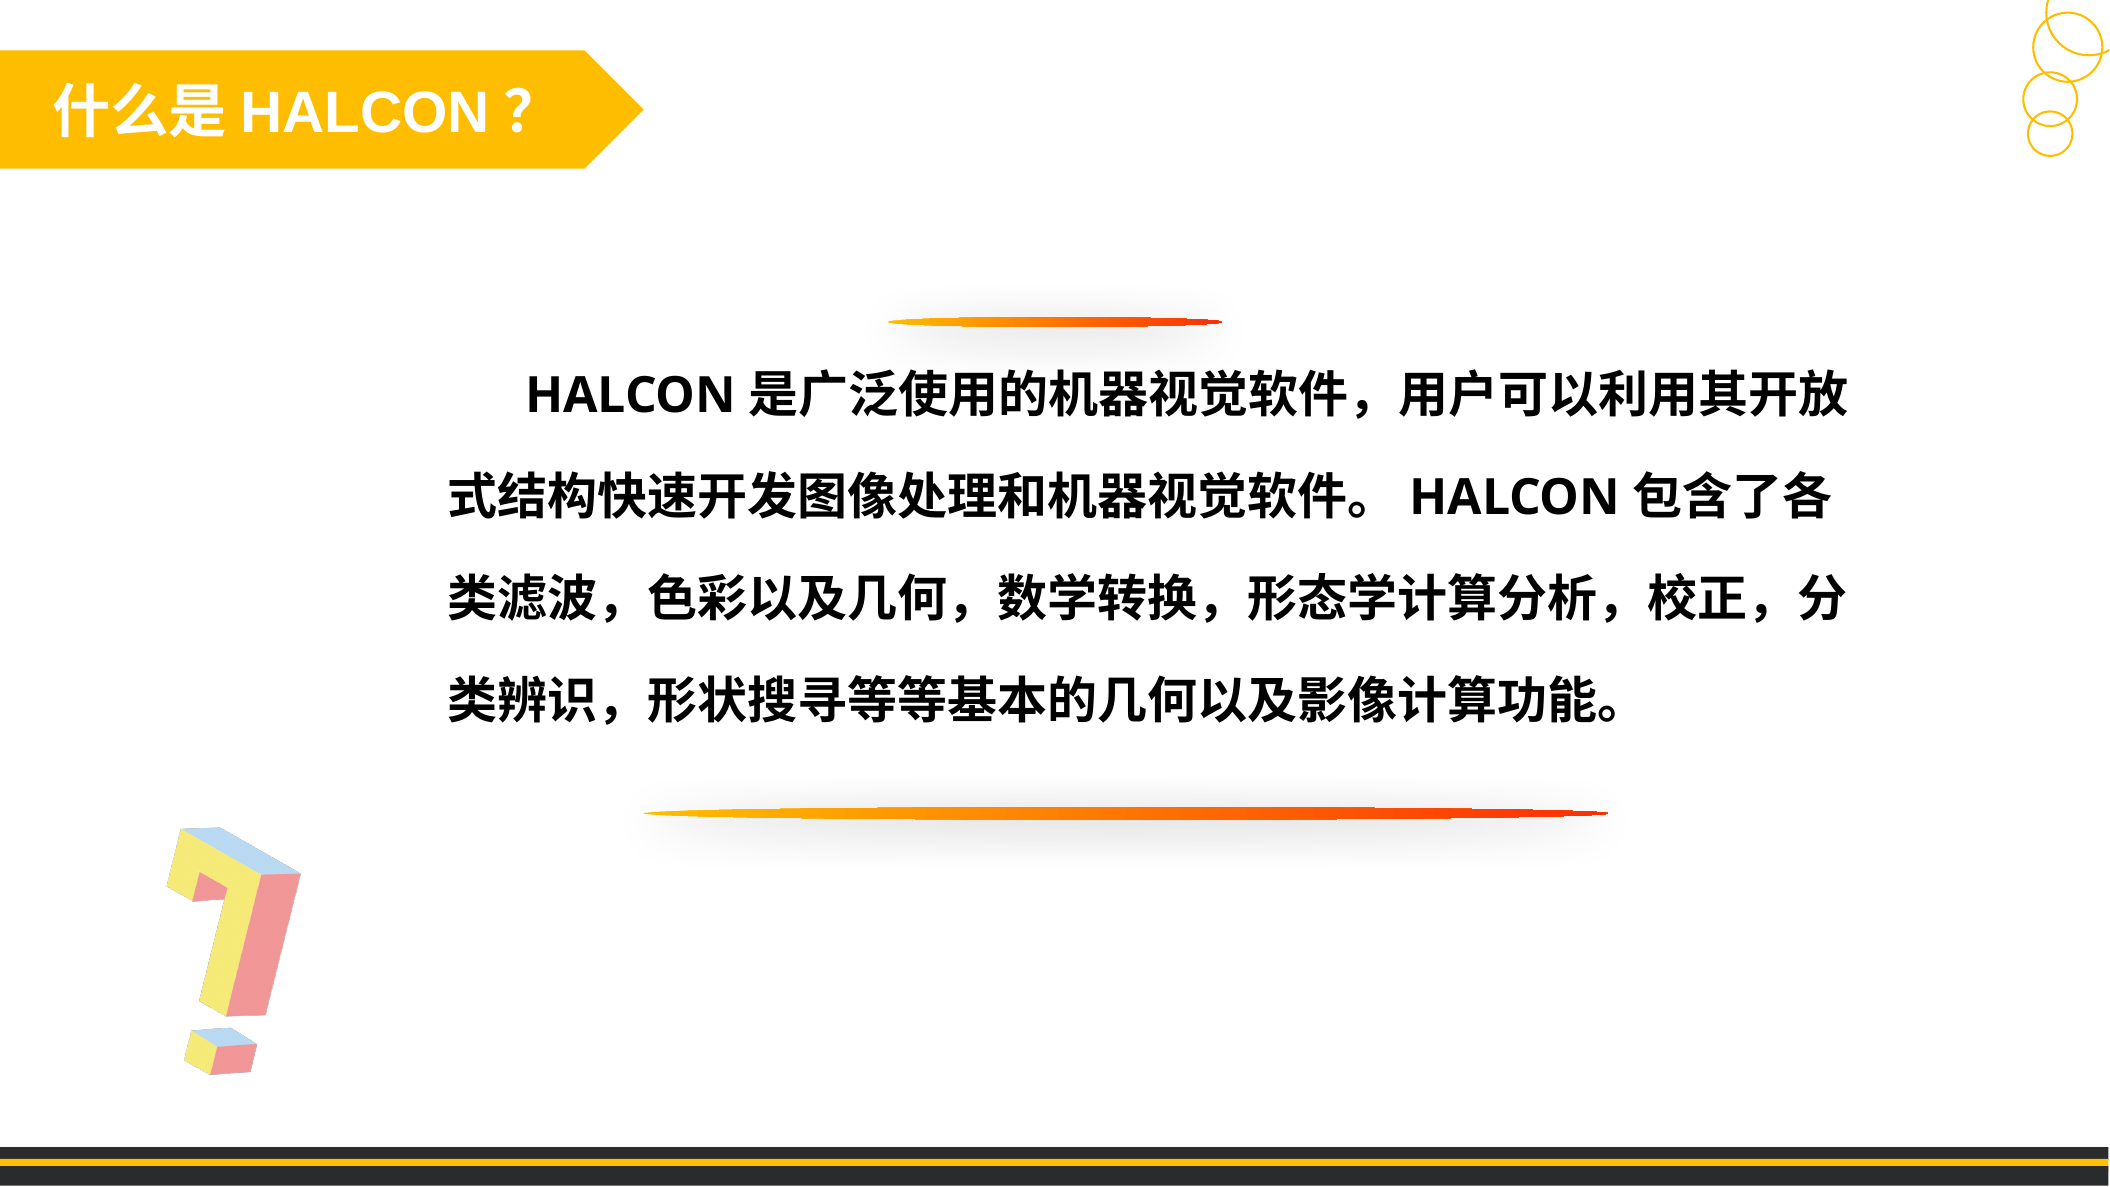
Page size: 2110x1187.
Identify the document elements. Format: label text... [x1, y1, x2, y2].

text_box 什么是HALCON？ [0, 49, 645, 170]
picture [0, 757, 431, 1146]
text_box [2023, 0, 2110, 156]
text_box [640, 806, 1612, 821]
text_box HALCON是广泛使用的机器视觉软件，用户可以利用其开放式结构快速开发图像处理和机器视觉软件。HALCON包含了各类滤波，色彩以及几何，数学转换，形态学计算分析，校正，分类辨识，形状搜寻等等基本的几何以及影像计算功能。 [432, 179, 1880, 736]
